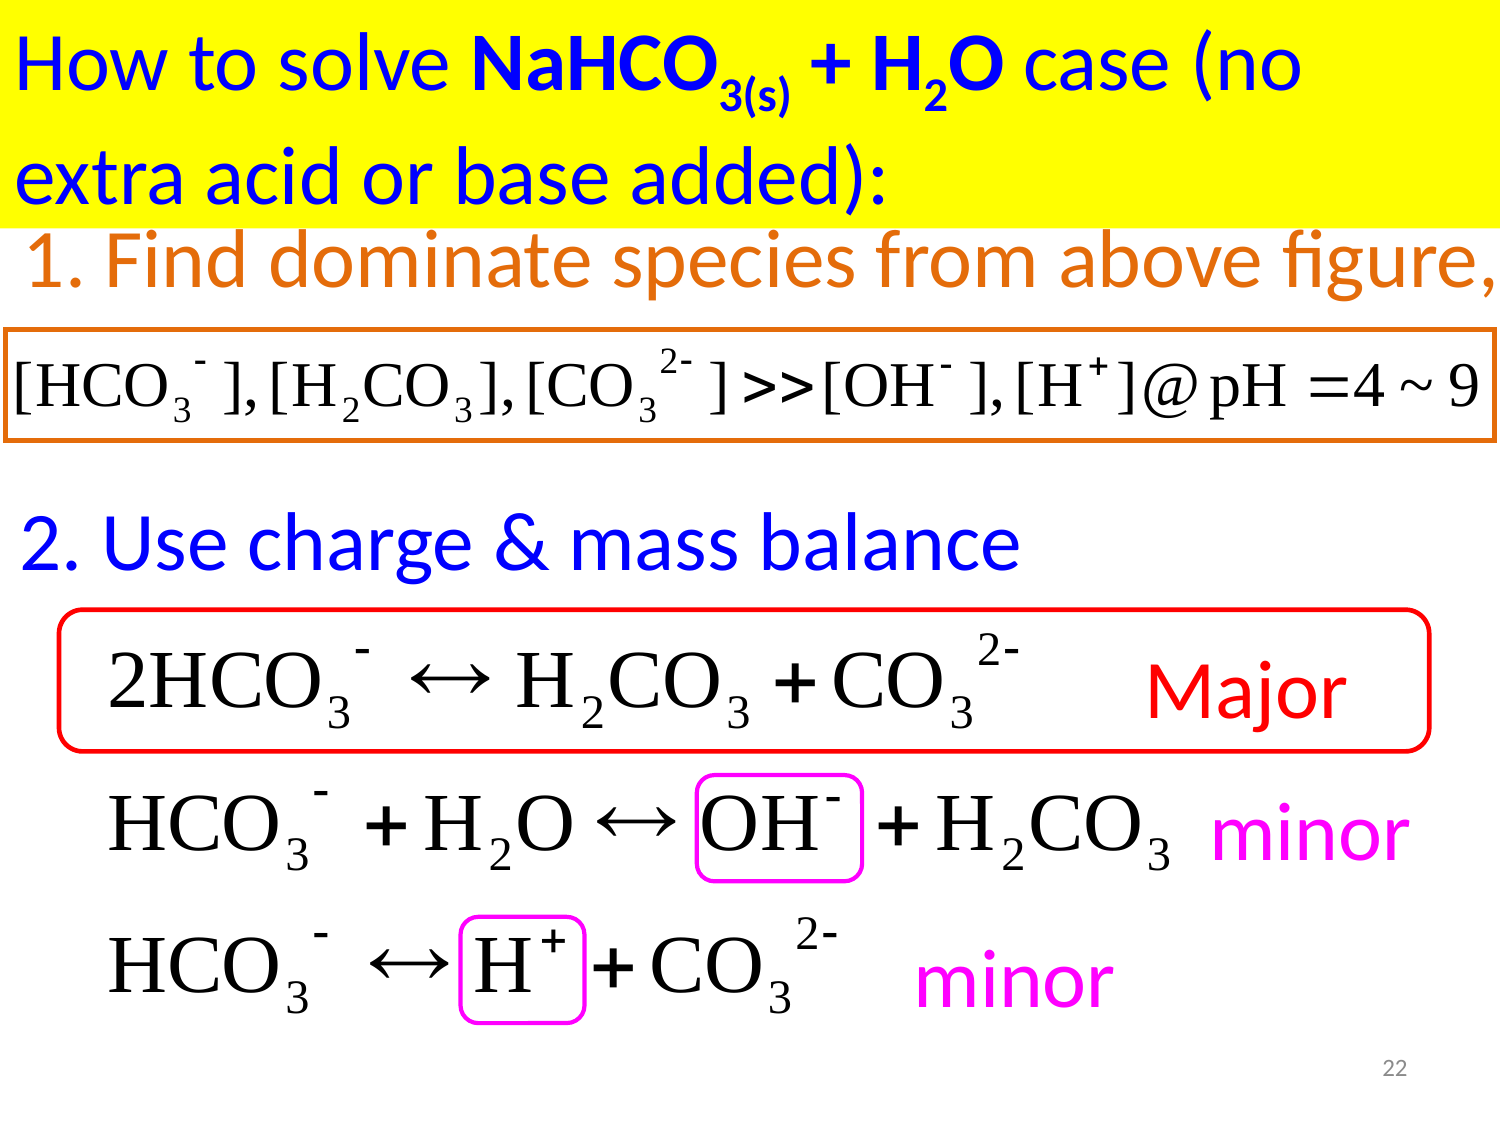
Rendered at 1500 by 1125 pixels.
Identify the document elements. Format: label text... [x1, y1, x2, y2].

text_box 1. Find dominate species from above figure, [8, 229, 1500, 311]
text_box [94, 609, 1196, 1030]
text_box How to solve NaHCO3(s) + H2O case (no extra acid or base added): [0, 0, 1500, 229]
text_box 2. Use charge & mass balance [4, 479, 1038, 595]
text_box [56, 607, 95, 754]
text_box [1194, 607, 1432, 754]
slide_number 22 [1072, 1036, 1423, 1097]
text_box minor [1201, 769, 1427, 884]
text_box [7, 331, 1493, 439]
